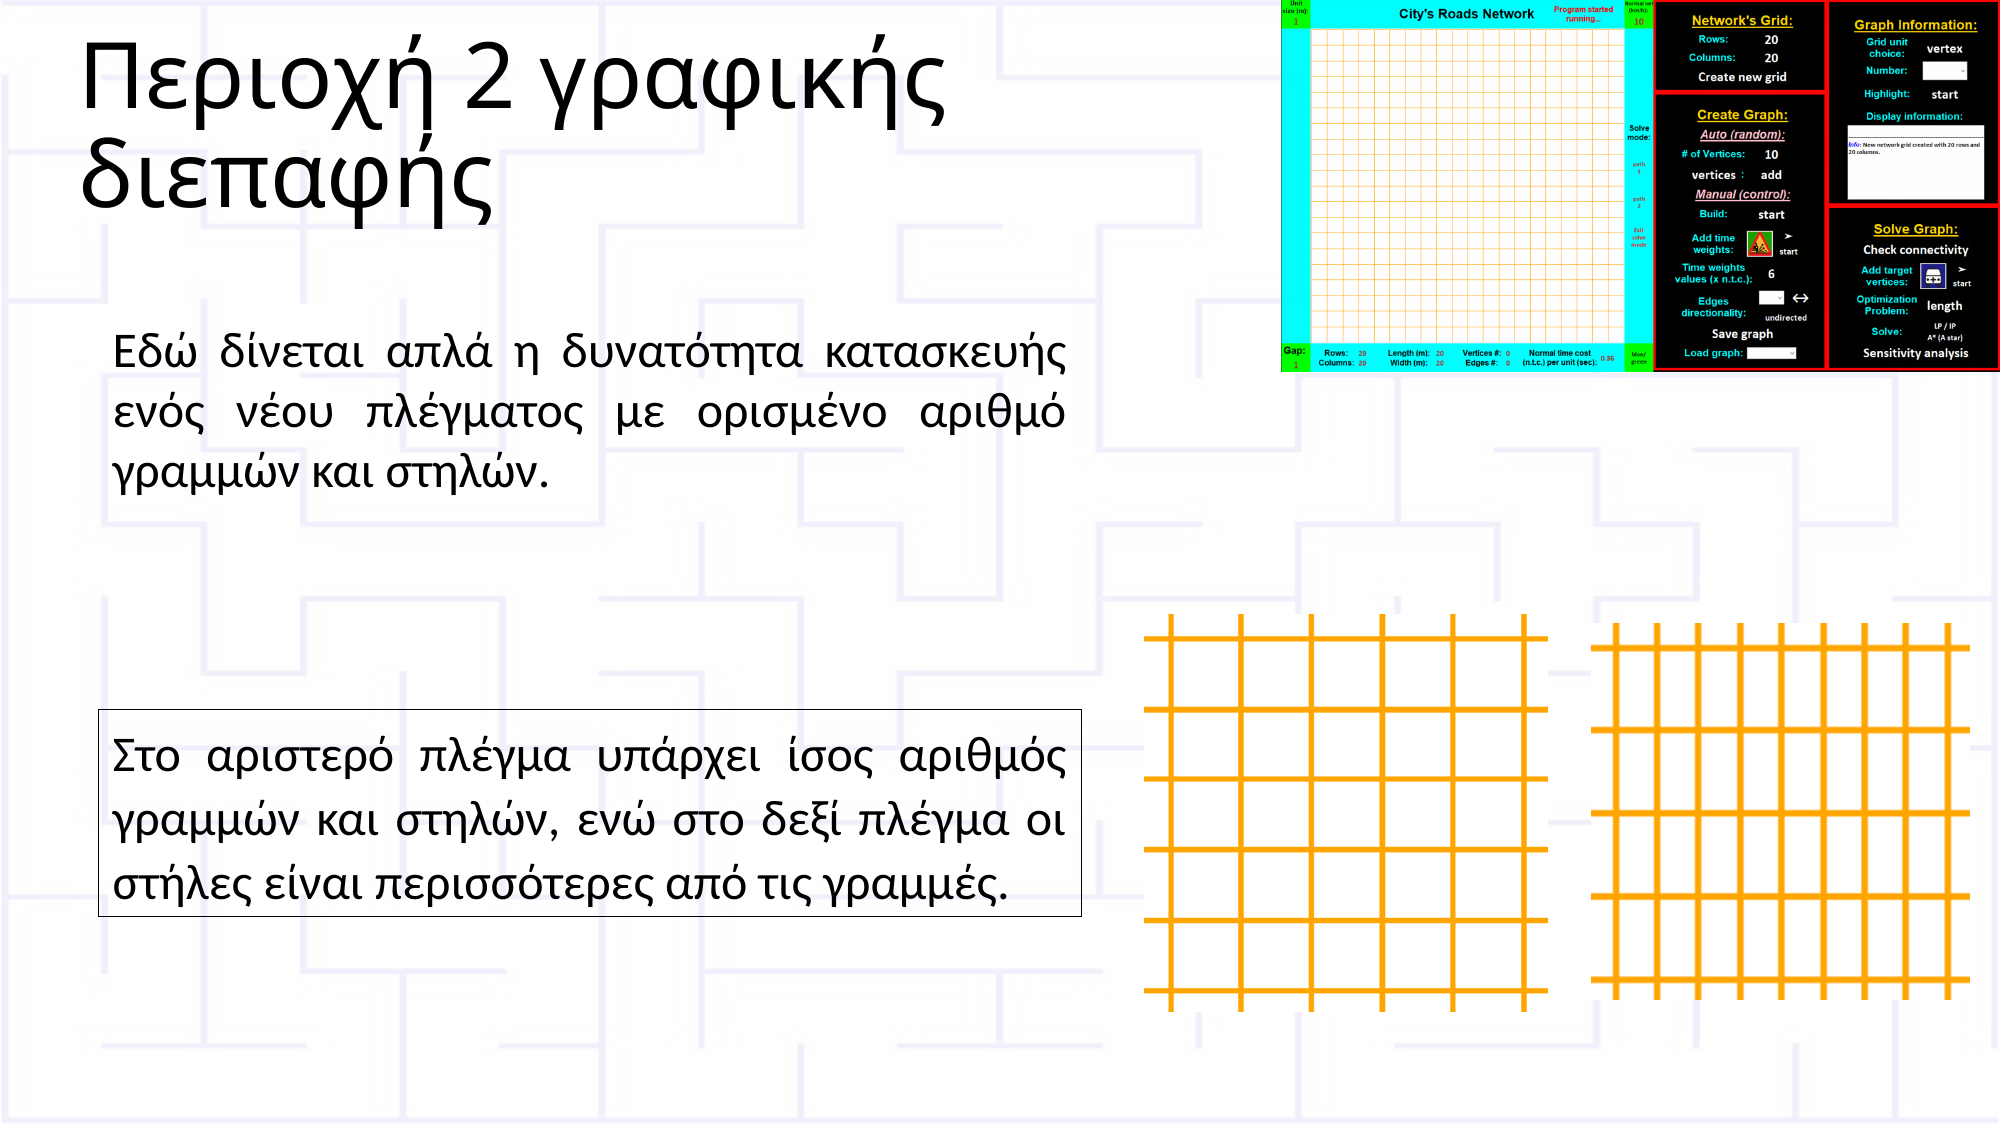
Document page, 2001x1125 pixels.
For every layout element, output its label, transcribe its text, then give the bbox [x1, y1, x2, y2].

text_box Εδώ δίνεται απλά η δυνατότητα κατασκευής ενός νέου πλέγματος με ορισμένο αριθμό γραμμών και στηλών. [98, 309, 1082, 505]
title Περιοχή 2 γραφικής διεπαφής [63, 19, 1227, 237]
text_box Στο αριστερό πλέγμα υπάρχει ίσος αριθμός γραμμών και στηλών, ενώ στο δεξί πλέγμα οι στήλες είναι περισσότερες από τις γραμμές. [98, 709, 1082, 917]
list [1281, 0, 2000, 372]
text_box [1144, 614, 1970, 1012]
